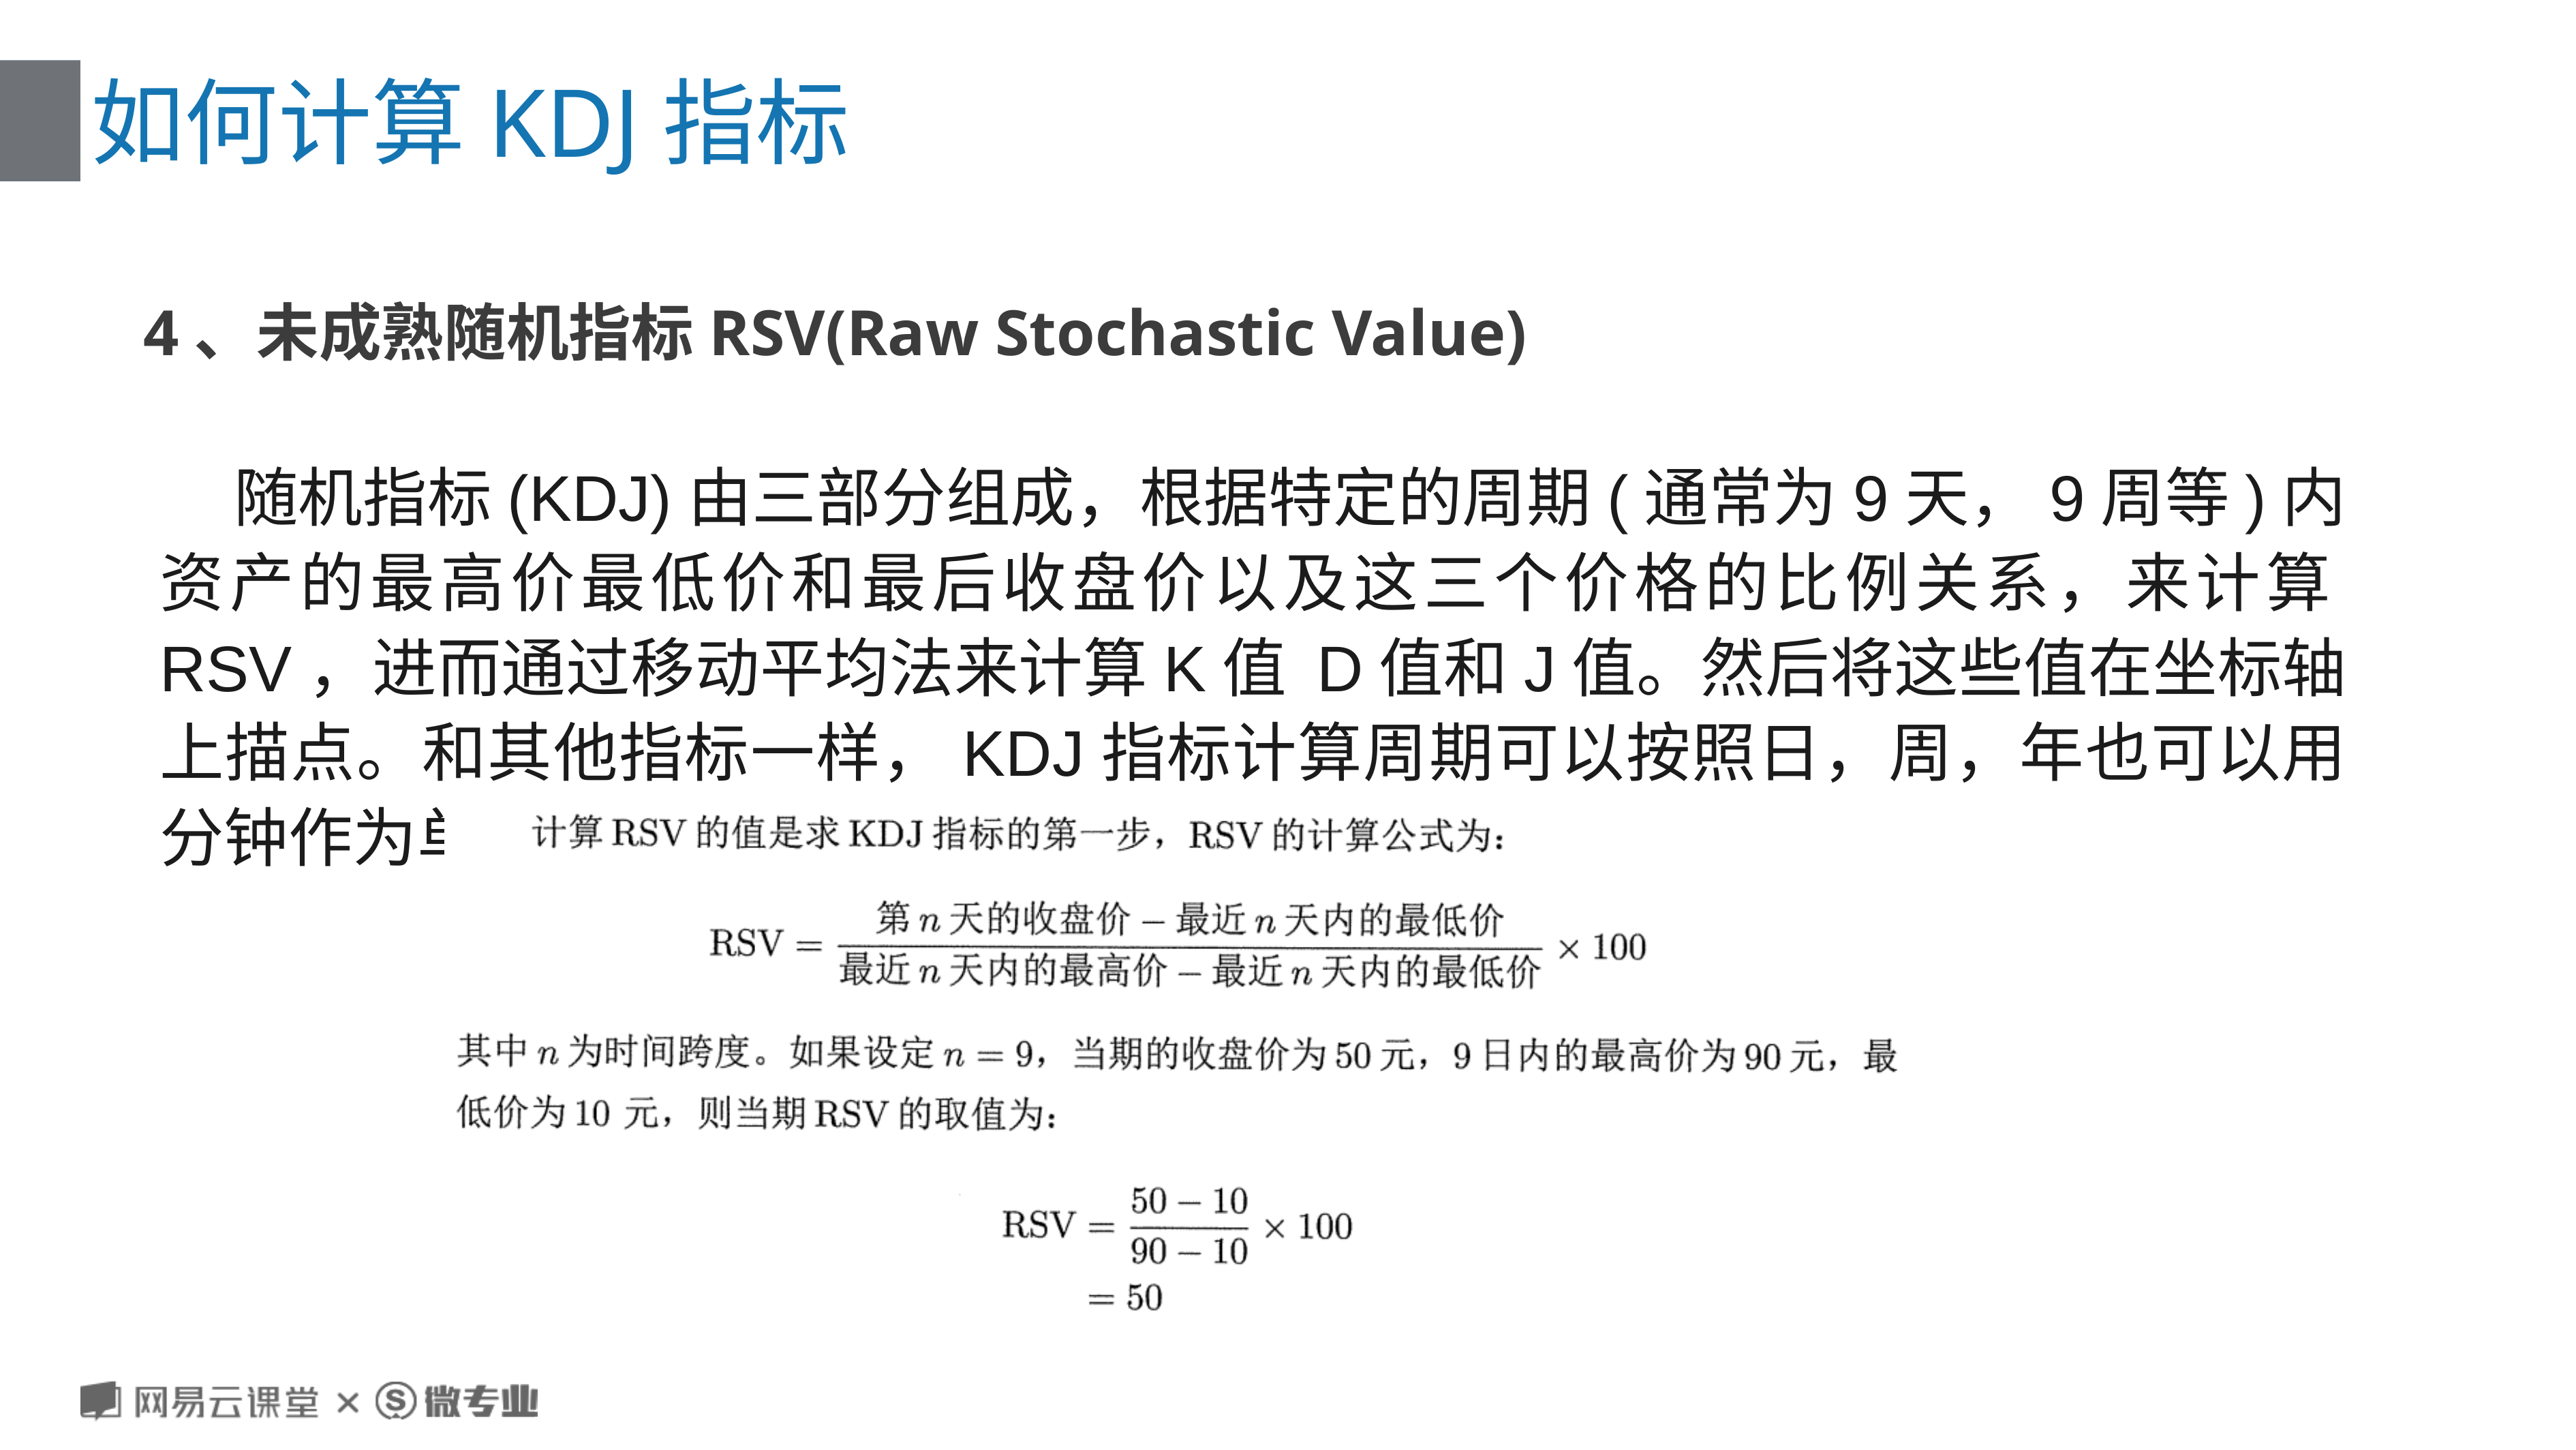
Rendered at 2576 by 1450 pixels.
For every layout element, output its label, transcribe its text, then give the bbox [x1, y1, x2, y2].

text_box 4、未成熟随机指标RSV(Raw Stochastic Value) [133, 250, 2370, 374]
picture [80, 1380, 538, 1421]
title 如何计算KDJ指标 [80, 58, 2496, 181]
picture [444, 798, 1945, 1344]
text_box 随机指标(KDJ)由三部分组成，根据特定的周期(通常为9天，9周等)内资产的最高价最低价和最后收盘价以及这三个价格的比例关系，来计算RSV，进而通过移动平均法来计算K值 D值和J值。然后将这些值在坐标轴上描点。和其他指标一样，KDJ指标计算周期可以按照日，周，年也可以用分钟作为单位。 [149, 444, 2357, 879]
